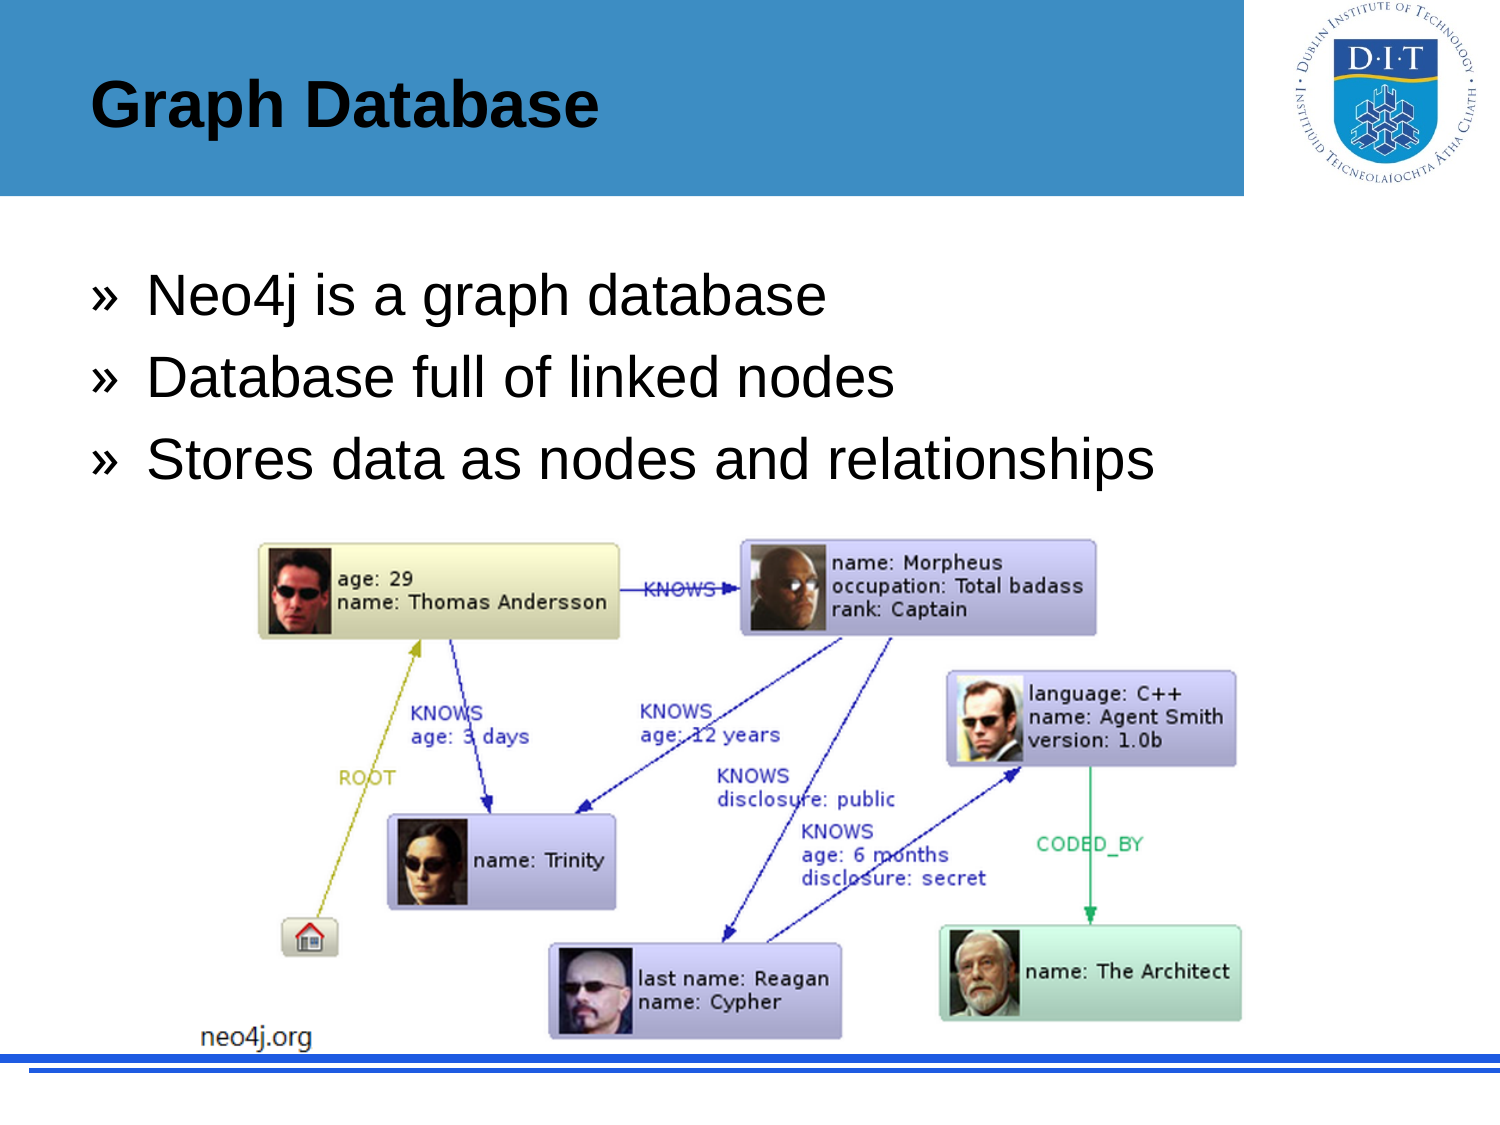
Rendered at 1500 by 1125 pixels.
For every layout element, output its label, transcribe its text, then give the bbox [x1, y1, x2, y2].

list Neo4j is a graph database Database full of linked nodes Stores data as nodes and relationships [74, 249, 1426, 1051]
picture [199, 534, 1248, 1054]
title Graph Database [74, 18, 1105, 182]
picture [1293, 0, 1478, 185]
